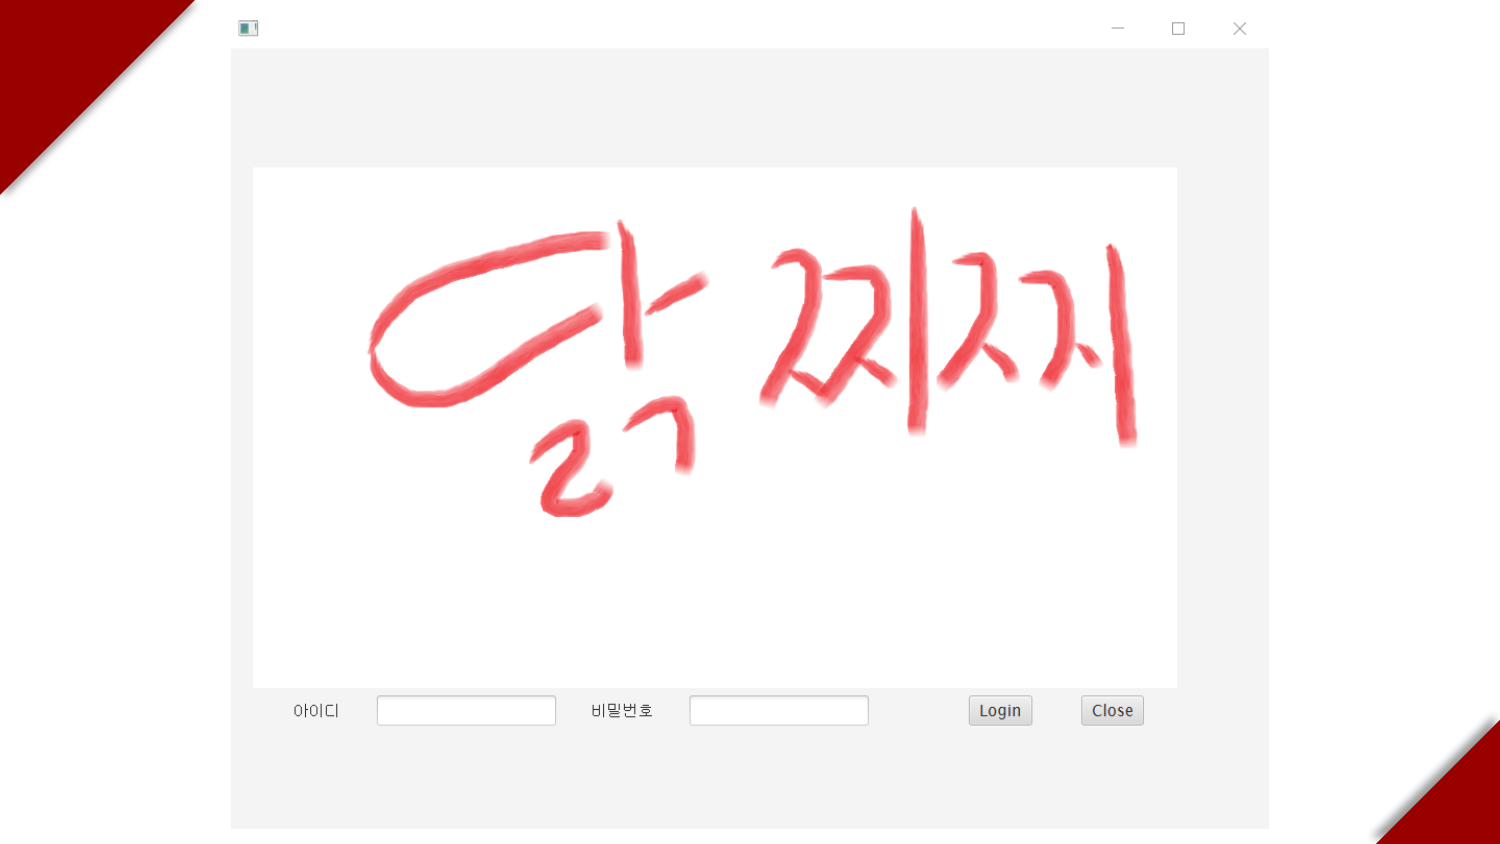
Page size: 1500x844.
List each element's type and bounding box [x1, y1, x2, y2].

text_box [0, 0, 197, 197]
text_box [1374, 718, 1500, 844]
picture [230, 15, 1269, 829]
